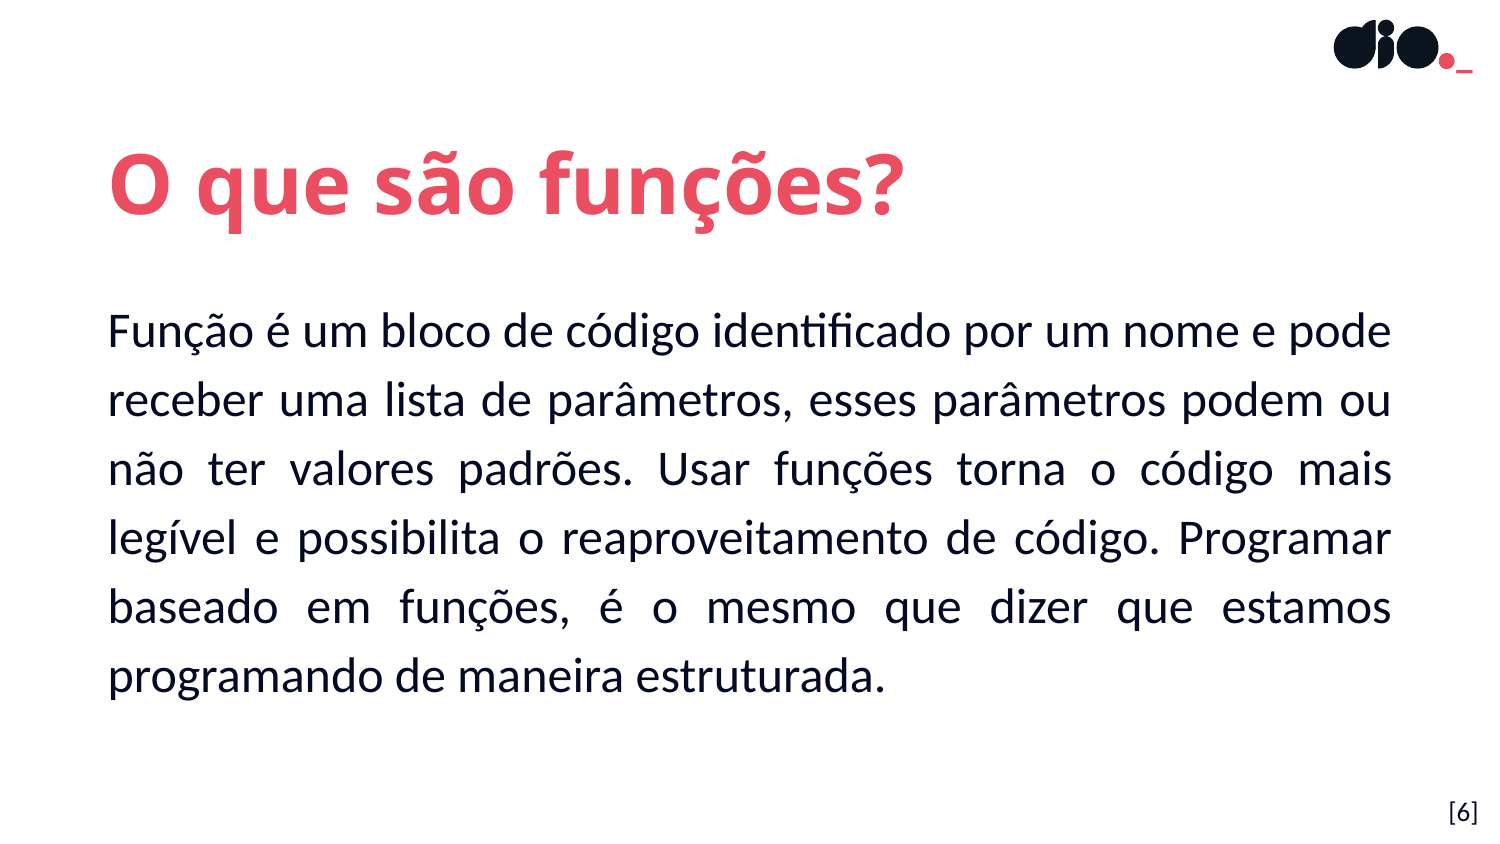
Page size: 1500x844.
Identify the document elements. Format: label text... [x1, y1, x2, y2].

text_box Função é um bloco de código identificado por um nome e pode receber uma lista de parâmetros, esses parâmetros podem ou não ter valores padrões. Usar funções torna o código mais legível e possibilita o reaproveitamento de código. Programar baseado em funções, é o mesmo que dizer que estamos programando de maneira estruturada. [92, 243, 1408, 749]
text_box O que são funções? [92, 104, 1408, 243]
picture [1333, 19, 1473, 74]
slide_number [6] [1403, 779, 1494, 844]
